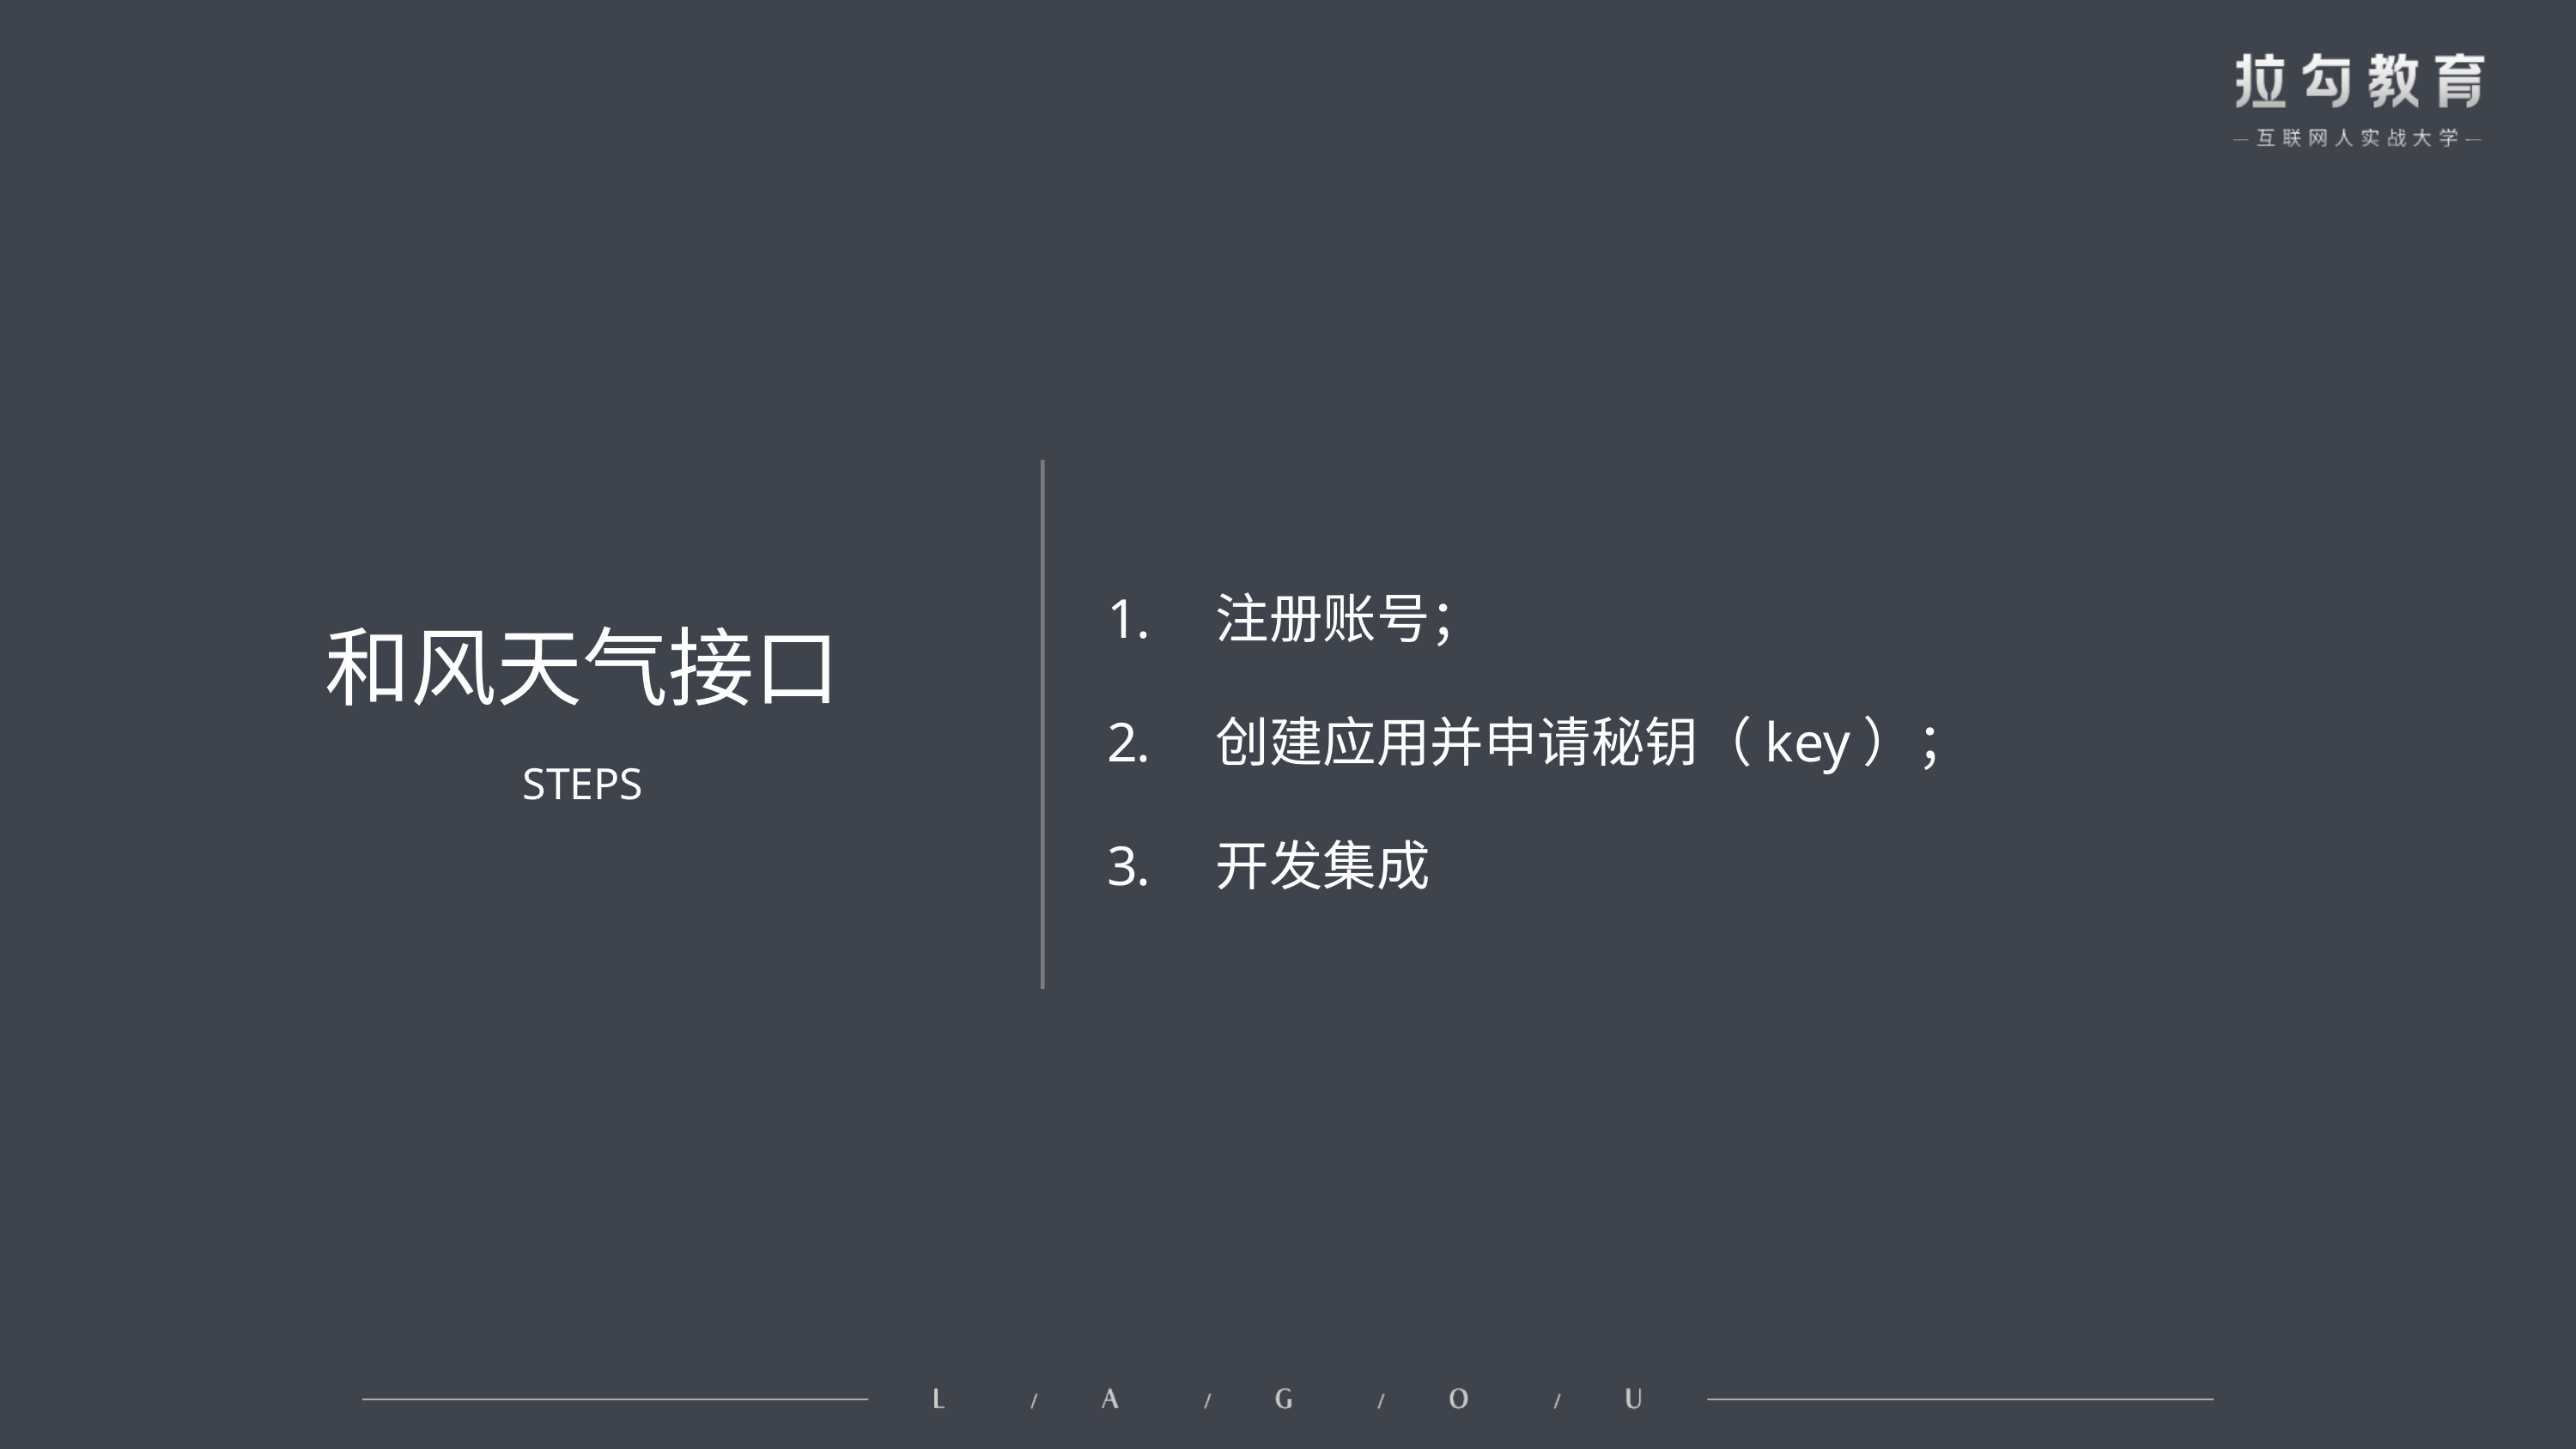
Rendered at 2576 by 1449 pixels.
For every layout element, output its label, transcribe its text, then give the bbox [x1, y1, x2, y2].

title 和风天气接口 [177, 77, 989, 724]
picture [2182, 11, 2541, 197]
list 注册账号； 创建应用并申请秘钥（key）； 开发集成 [1094, 77, 2399, 1371]
picture [362, 1374, 2214, 1425]
list STEPS [177, 724, 989, 1371]
